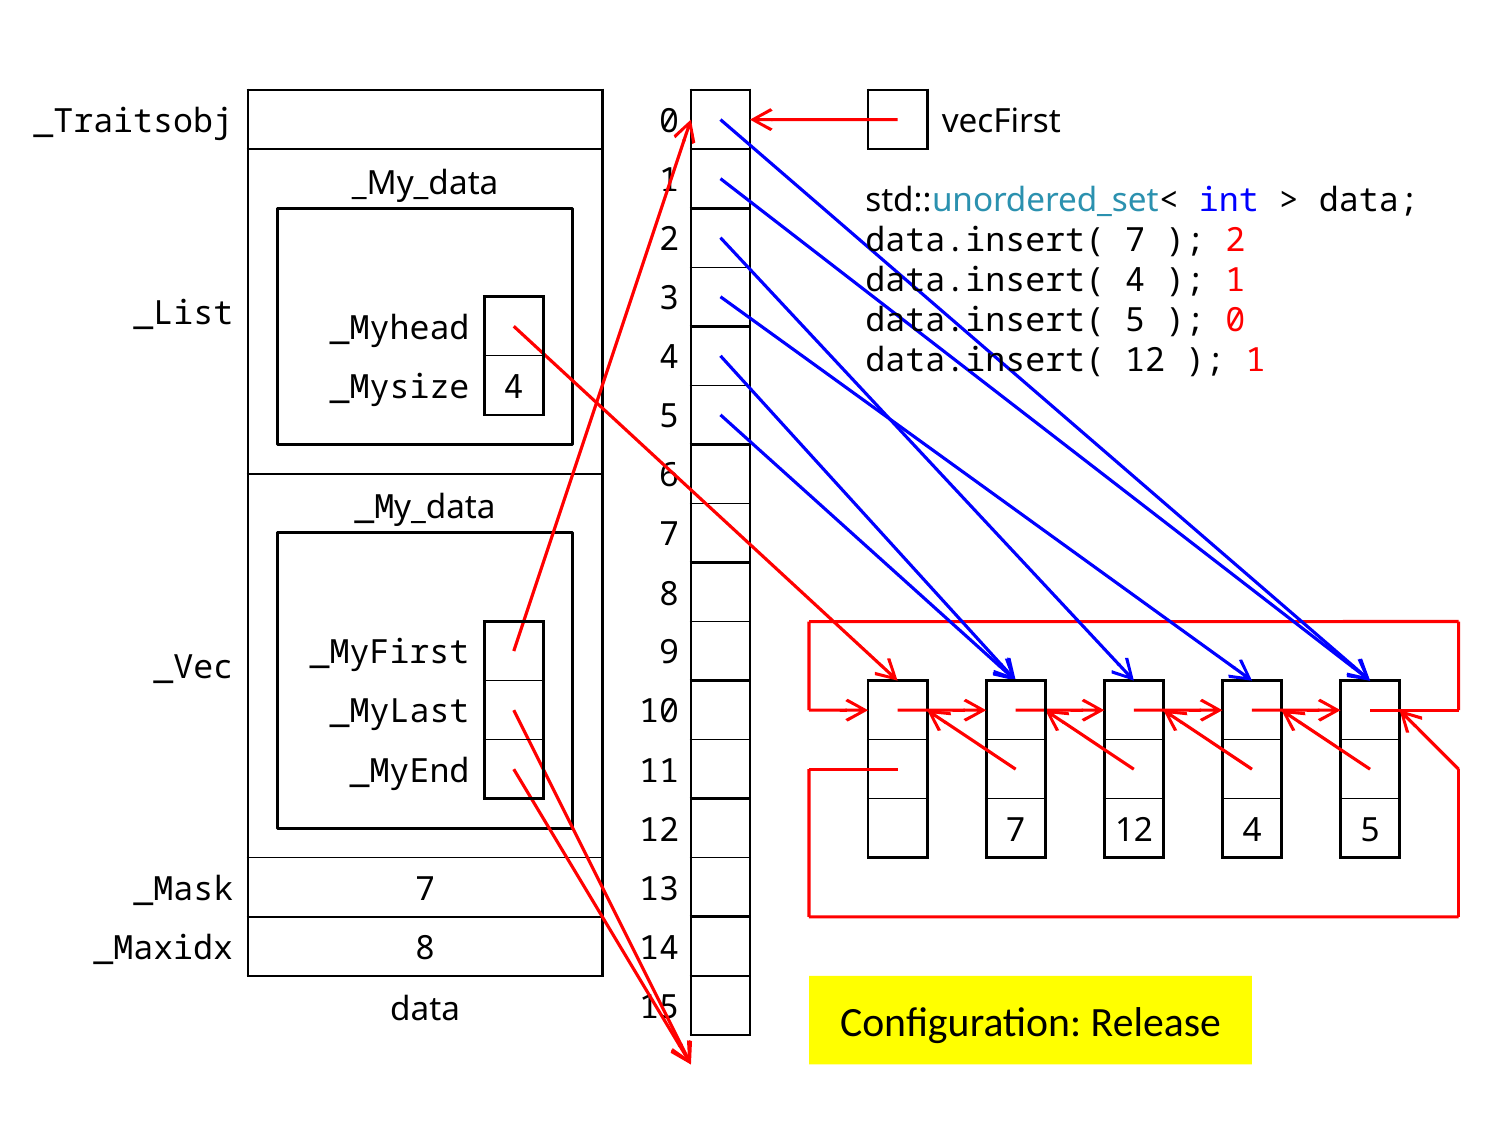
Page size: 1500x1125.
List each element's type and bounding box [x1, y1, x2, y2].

table_cell [708, 504, 749, 542]
table_cell [692, 386, 749, 443]
table_cell [604, 149, 690, 487]
text_box [1047, 698, 1134, 770]
table_header [486, 298, 542, 355]
table_cell [574, 405, 601, 473]
table_cell [869, 799, 926, 856]
table_cell [1342, 799, 1398, 856]
table_cell [604, 411, 690, 1035]
table_cell [551, 830, 586, 857]
table_cell [604, 893, 675, 1035]
text_box [1251, 698, 1371, 770]
table_cell [692, 268, 749, 325]
table_header [869, 91, 926, 148]
table_cell [604, 149, 680, 377]
text_box [275, 119, 1459, 1065]
table_cell [602, 922, 672, 1035]
table_cell [692, 977, 749, 1034]
table_cell [692, 858, 749, 915]
table_header [278, 622, 483, 681]
table_cell [692, 504, 749, 561]
text_box [927, 90, 1134, 149]
table_cell [692, 328, 749, 385]
table_cell [589, 858, 601, 882]
table_cell [249, 858, 601, 916]
table_header [692, 91, 749, 148]
table_cell [692, 492, 703, 503]
table_cell [12, 149, 247, 976]
table_cell [249, 475, 565, 857]
table_cell [568, 858, 601, 912]
table_cell [544, 150, 601, 401]
table_cell [692, 622, 749, 679]
table_cell [988, 799, 1044, 856]
table_cell [249, 918, 601, 975]
table_cell [544, 475, 572, 531]
table_header [1224, 682, 1280, 739]
table_cell [486, 681, 542, 739]
table_cell [988, 740, 1044, 798]
list [850, 178, 1500, 386]
table_cell [869, 740, 926, 798]
table_cell [555, 475, 601, 857]
text_box [1133, 698, 1253, 770]
title [809, 975, 1252, 1065]
table_cell [486, 356, 542, 414]
table_cell [692, 564, 749, 621]
text_box [720, 119, 850, 232]
table_cell [278, 356, 483, 415]
table_cell [692, 210, 749, 267]
text_box [720, 237, 850, 377]
table_header [249, 91, 601, 148]
table_header [278, 297, 483, 356]
table_cell [1106, 799, 1162, 856]
table_cell [1224, 799, 1280, 856]
table_cell [486, 740, 542, 797]
table_cell [692, 446, 749, 503]
table_header [12, 90, 247, 149]
table_cell [692, 740, 749, 797]
text_box [366, 975, 485, 1035]
text_box [720, 178, 850, 279]
table_header [682, 127, 690, 149]
table_header [486, 623, 542, 680]
table_cell [692, 682, 749, 739]
text_box [750, 108, 898, 131]
table_cell [692, 918, 749, 975]
table_cell [1342, 740, 1398, 798]
table_header [1342, 682, 1398, 739]
table_header [988, 682, 1044, 739]
table_cell [1106, 740, 1162, 798]
text_box [897, 698, 1016, 770]
table_header [604, 90, 690, 149]
table_cell [1224, 740, 1280, 798]
table_cell [249, 150, 596, 473]
table_header [1106, 682, 1162, 739]
table_header [869, 682, 926, 739]
table_cell [692, 800, 749, 857]
table_cell [692, 150, 749, 207]
table_cell [278, 681, 483, 799]
